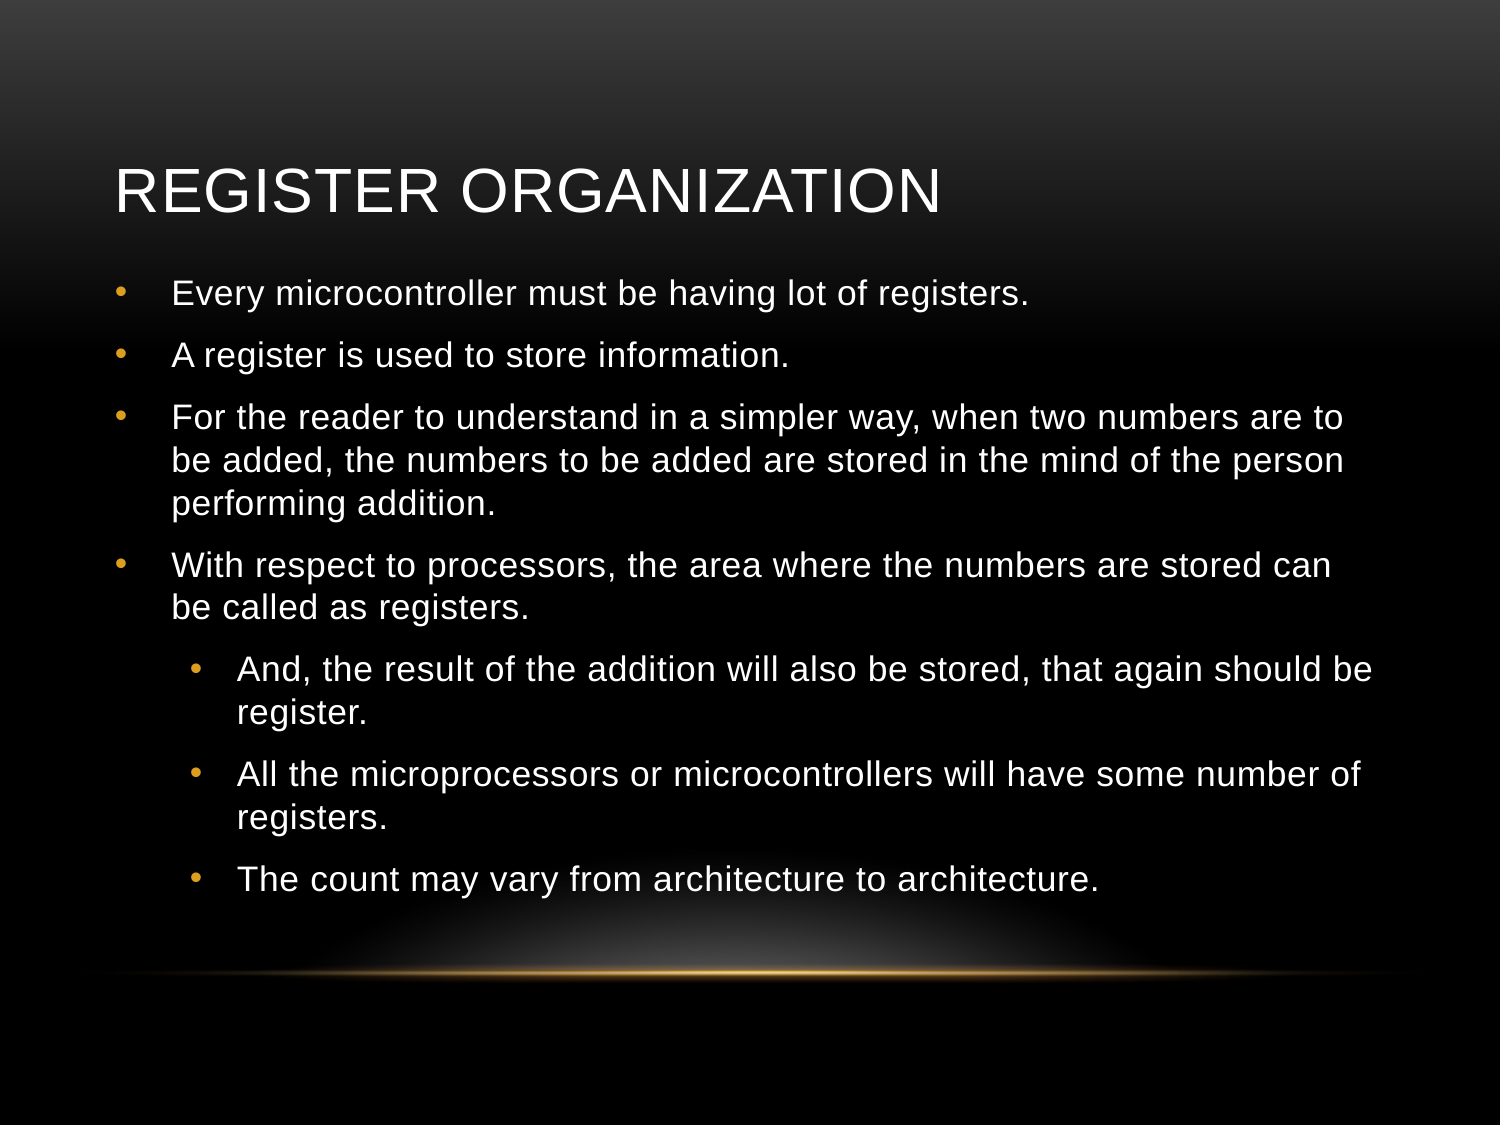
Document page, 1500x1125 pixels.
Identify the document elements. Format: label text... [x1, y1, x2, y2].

title REGISTER ORGANIZATION [99, 45, 1400, 233]
picture [0, 0, 1500, 1125]
list Every microcontroller must be having lot of registers. A register is used to store information. For the reader to understand in a simpler way, when two numbers are to be added, the numbers to be added are stored in the mind of the person performing addition. With respect to processors, the area where the numbers are stored can be called as registers. And, the result of the addition will also be stored, that again should be register. All the microprocessors or microcontrollers will have some number of registers. The count may vary from architecture to architecture. [99, 262, 1400, 938]
